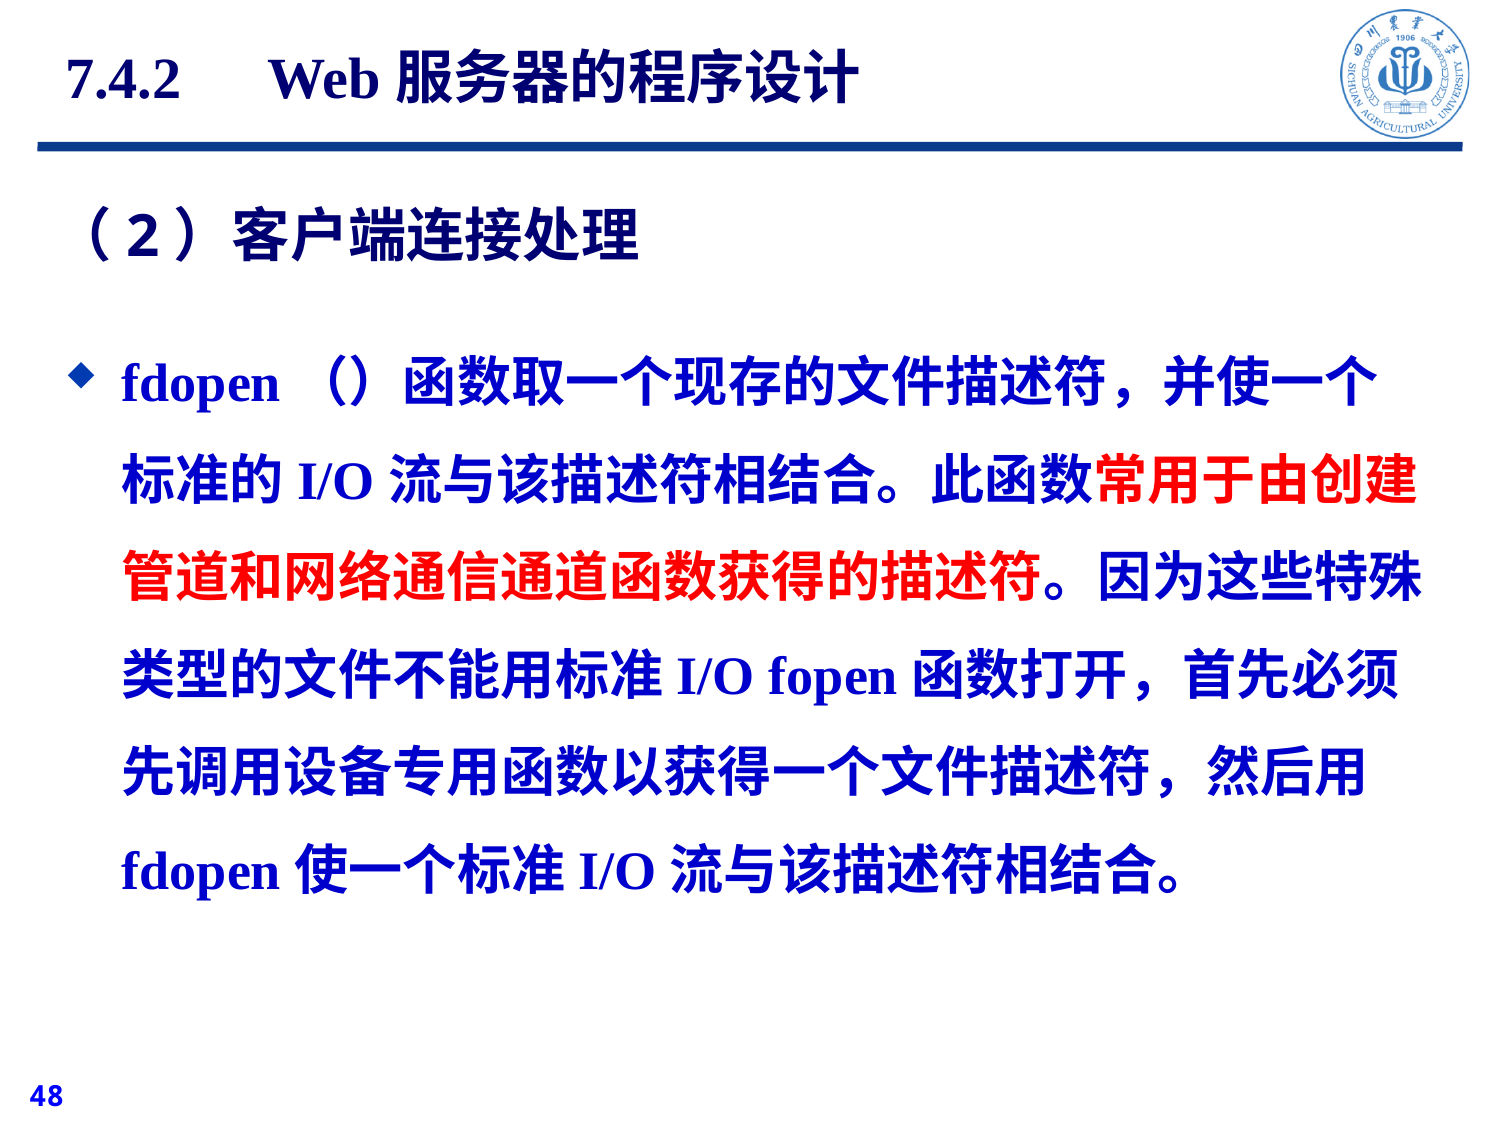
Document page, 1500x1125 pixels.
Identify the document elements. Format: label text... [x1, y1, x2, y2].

text_box 7.4.2 Web服务器的程序设计 [50, 25, 1225, 125]
title （2）客户端连接处理 [38, 183, 1215, 283]
list fdopen（）函数取一个现存的文件描述符，并使一个标准的I/O流与该描述符相结合。此函数常用于由创建管道和网络通信通道函数获得的描述符。因为这些特殊类型的文件不能用标准I/O fopen函数打开，首先必须先调用设备专用函数以获得一个文件描述符，然后用fdopen使一个标准I/O流与该描述符相结合。 [49, 307, 1441, 902]
